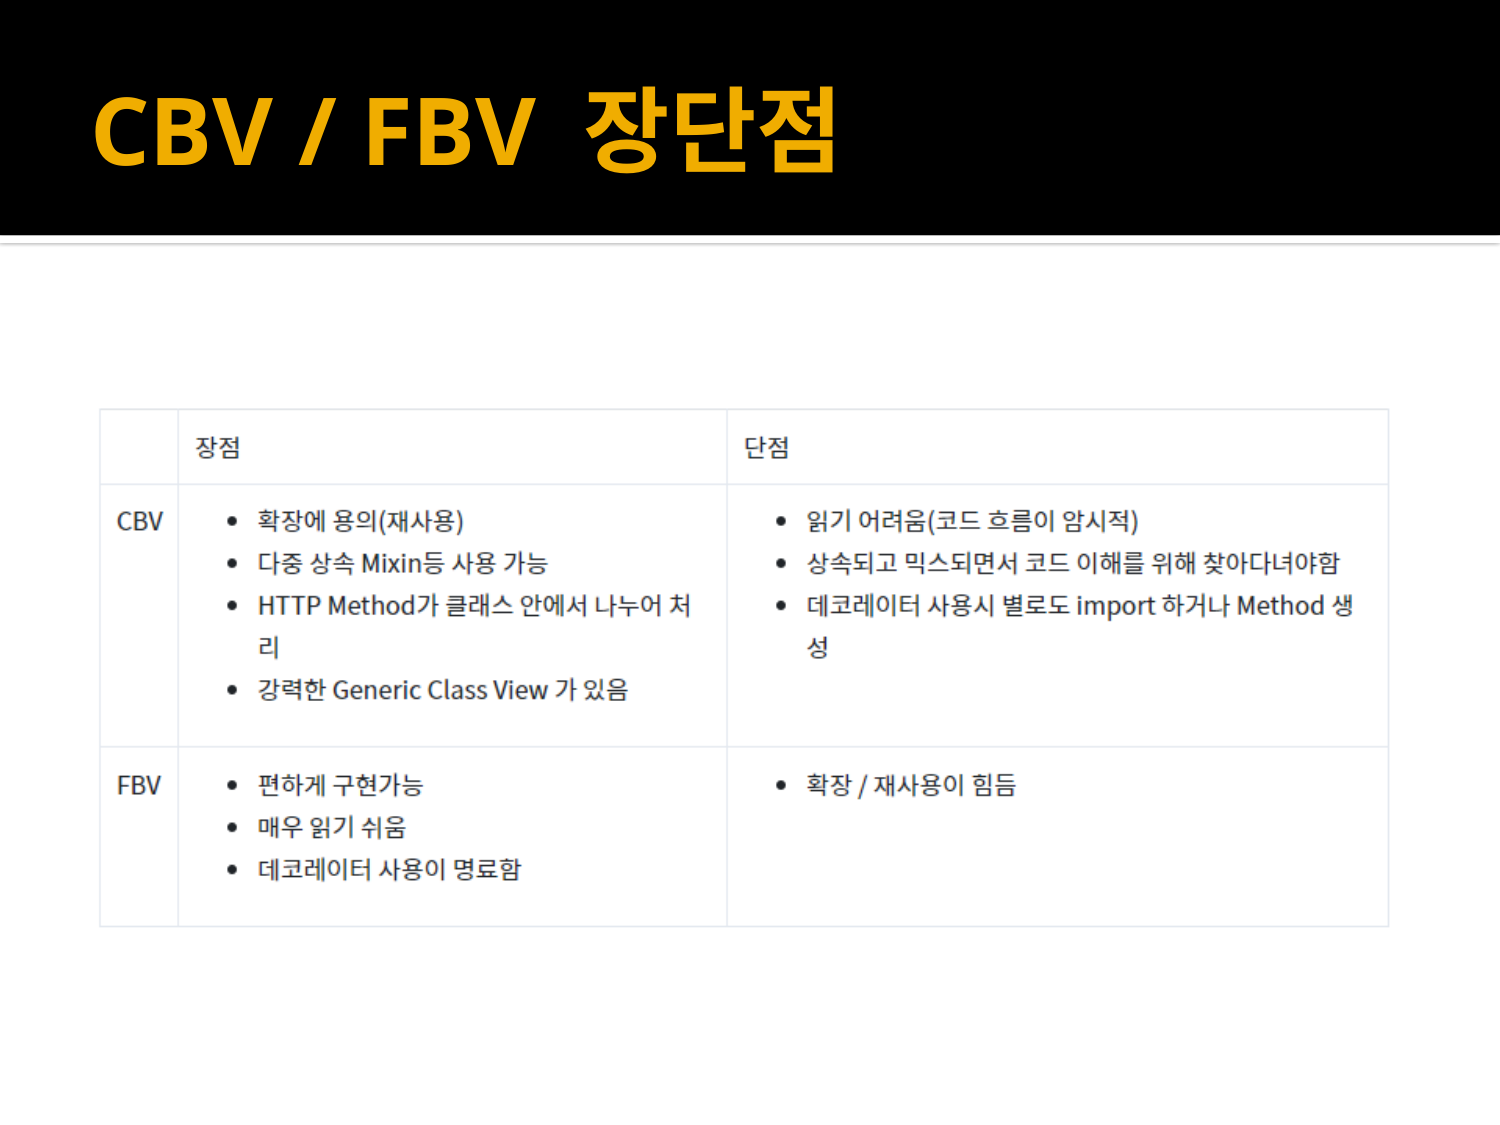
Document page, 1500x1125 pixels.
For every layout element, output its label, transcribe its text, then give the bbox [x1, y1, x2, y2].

title CBV / FBV 장단점 [75, 25, 1425, 231]
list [76, 389, 1424, 951]
